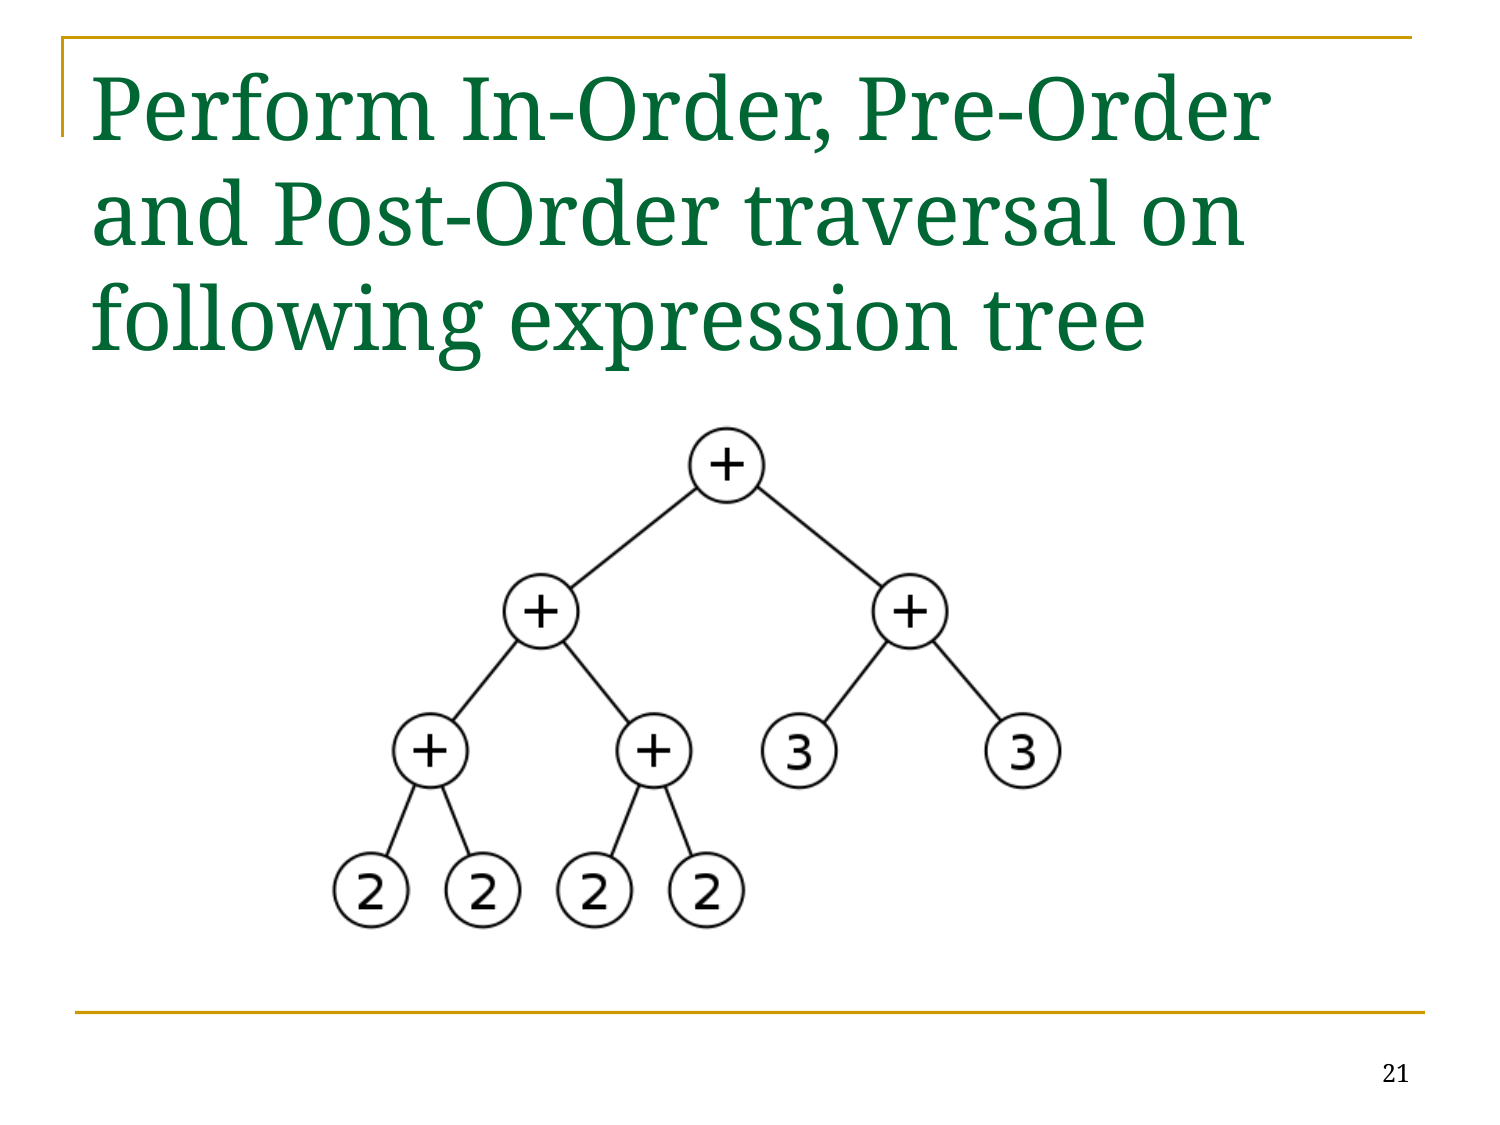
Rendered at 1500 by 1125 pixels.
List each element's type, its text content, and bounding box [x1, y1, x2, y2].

picture [287, 387, 1107, 970]
title Perform In-Order, Pre-Order and Post-Order traversal on following expression tree [74, 45, 1426, 233]
slide_number 21 [1074, 1023, 1426, 1100]
